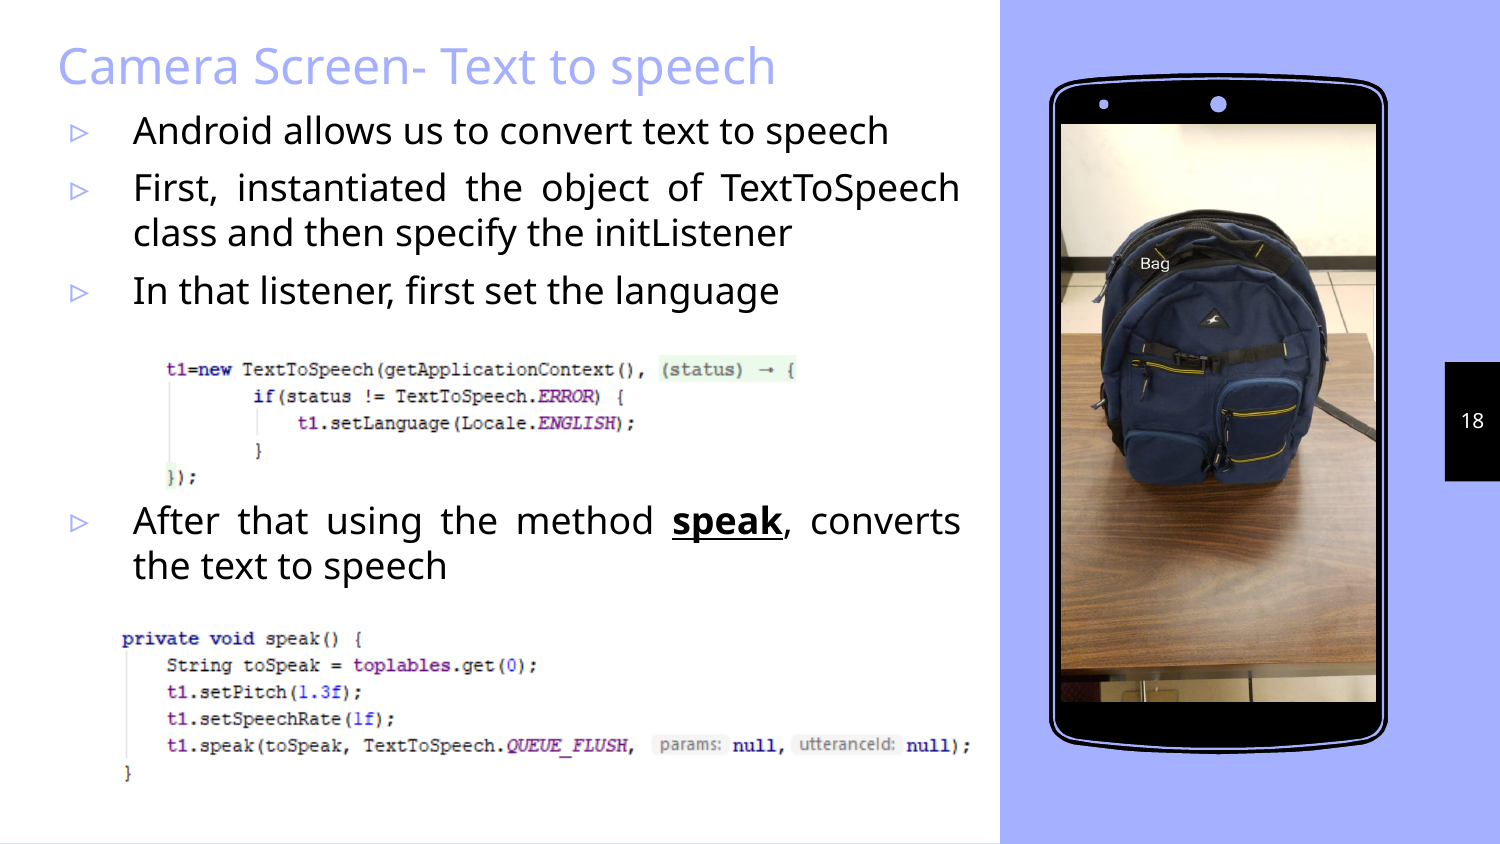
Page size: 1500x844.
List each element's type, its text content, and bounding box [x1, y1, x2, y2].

text_box [1048, 72, 1389, 756]
picture [144, 349, 831, 494]
text_box Camera Screen- Text to speech Android allows us to convert text to speech First, instantiated the object of TextToSpeech class and then specify the initListener In that listener, first set the language After that using the method speak, converts the text to speech [42, 19, 977, 808]
picture [101, 607, 990, 796]
slide_number 18 [1444, 362, 1500, 482]
picture [1061, 124, 1377, 702]
